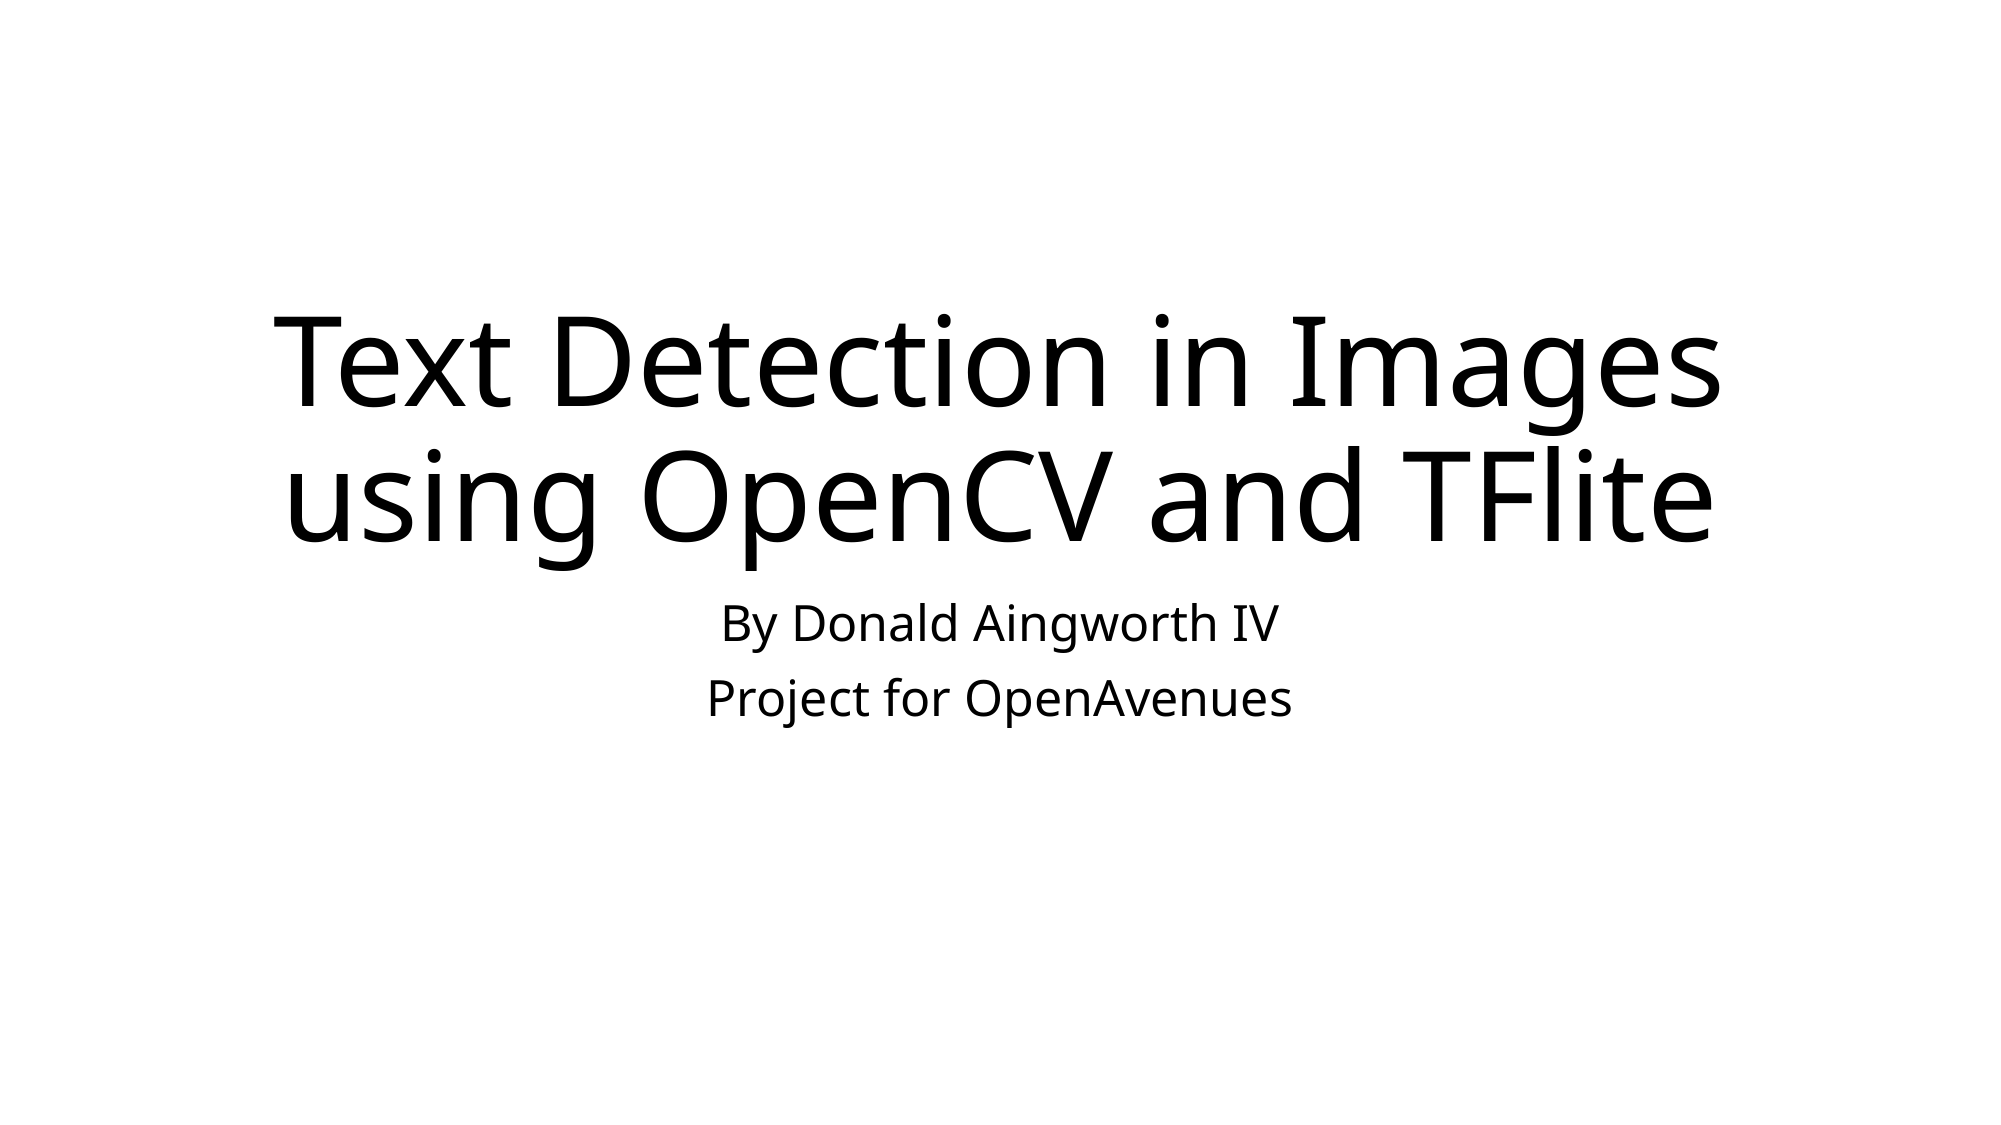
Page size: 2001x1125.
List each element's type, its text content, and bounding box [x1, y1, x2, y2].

subtitle By Donald Aingworth IV Project for OpenAvenues [249, 590, 1750, 863]
title Text Detection in Images using OpenCV and TFlite [249, 184, 1750, 576]
